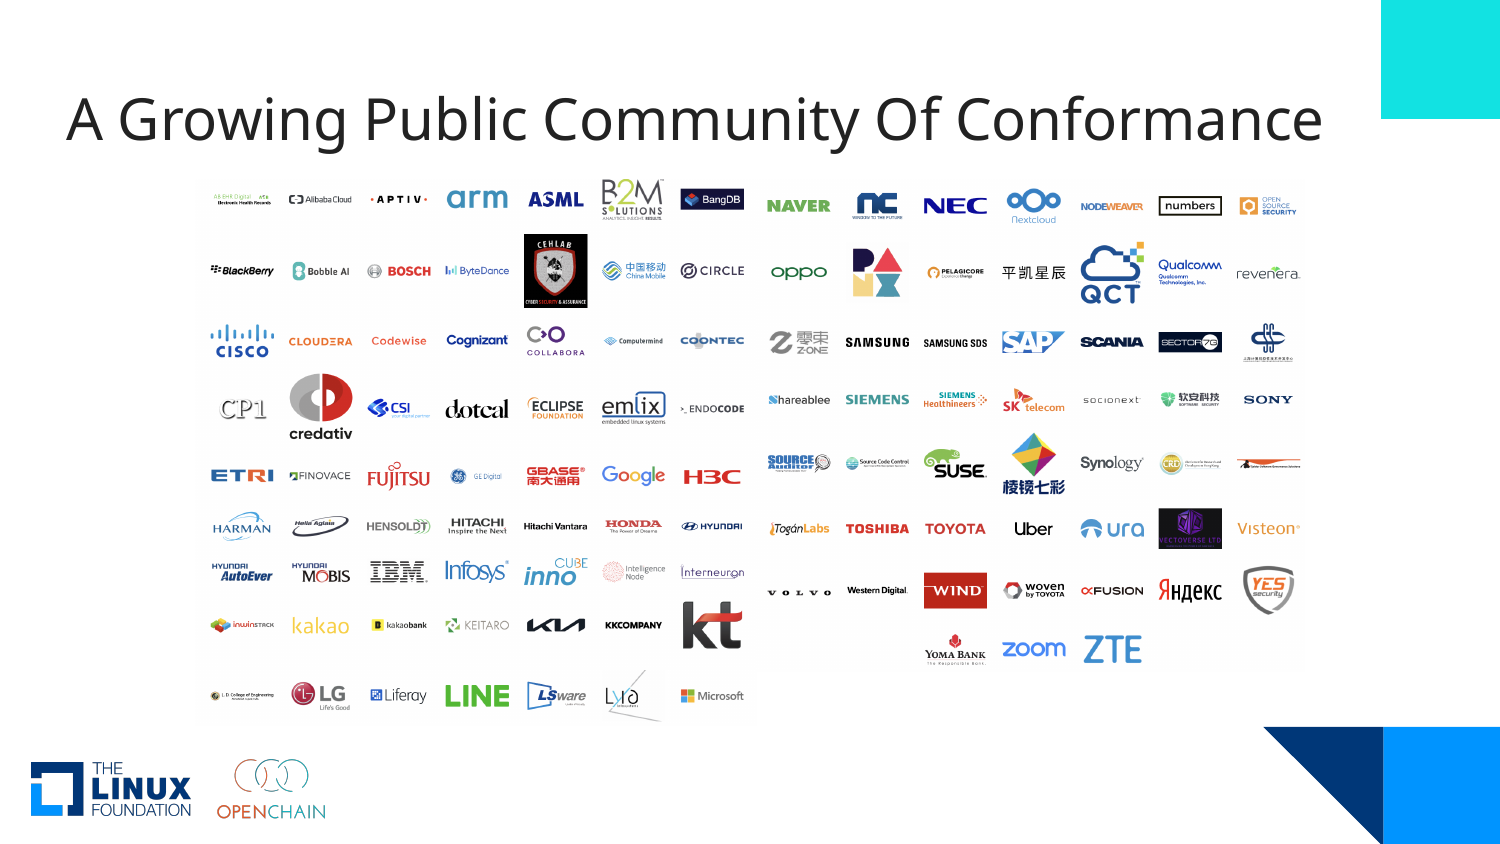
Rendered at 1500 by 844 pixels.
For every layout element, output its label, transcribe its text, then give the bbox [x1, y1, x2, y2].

picture [31, 762, 191, 816]
title A Growing Public Community Of Conformance [51, 67, 1449, 167]
picture [215, 757, 327, 821]
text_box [195, 179, 1305, 726]
